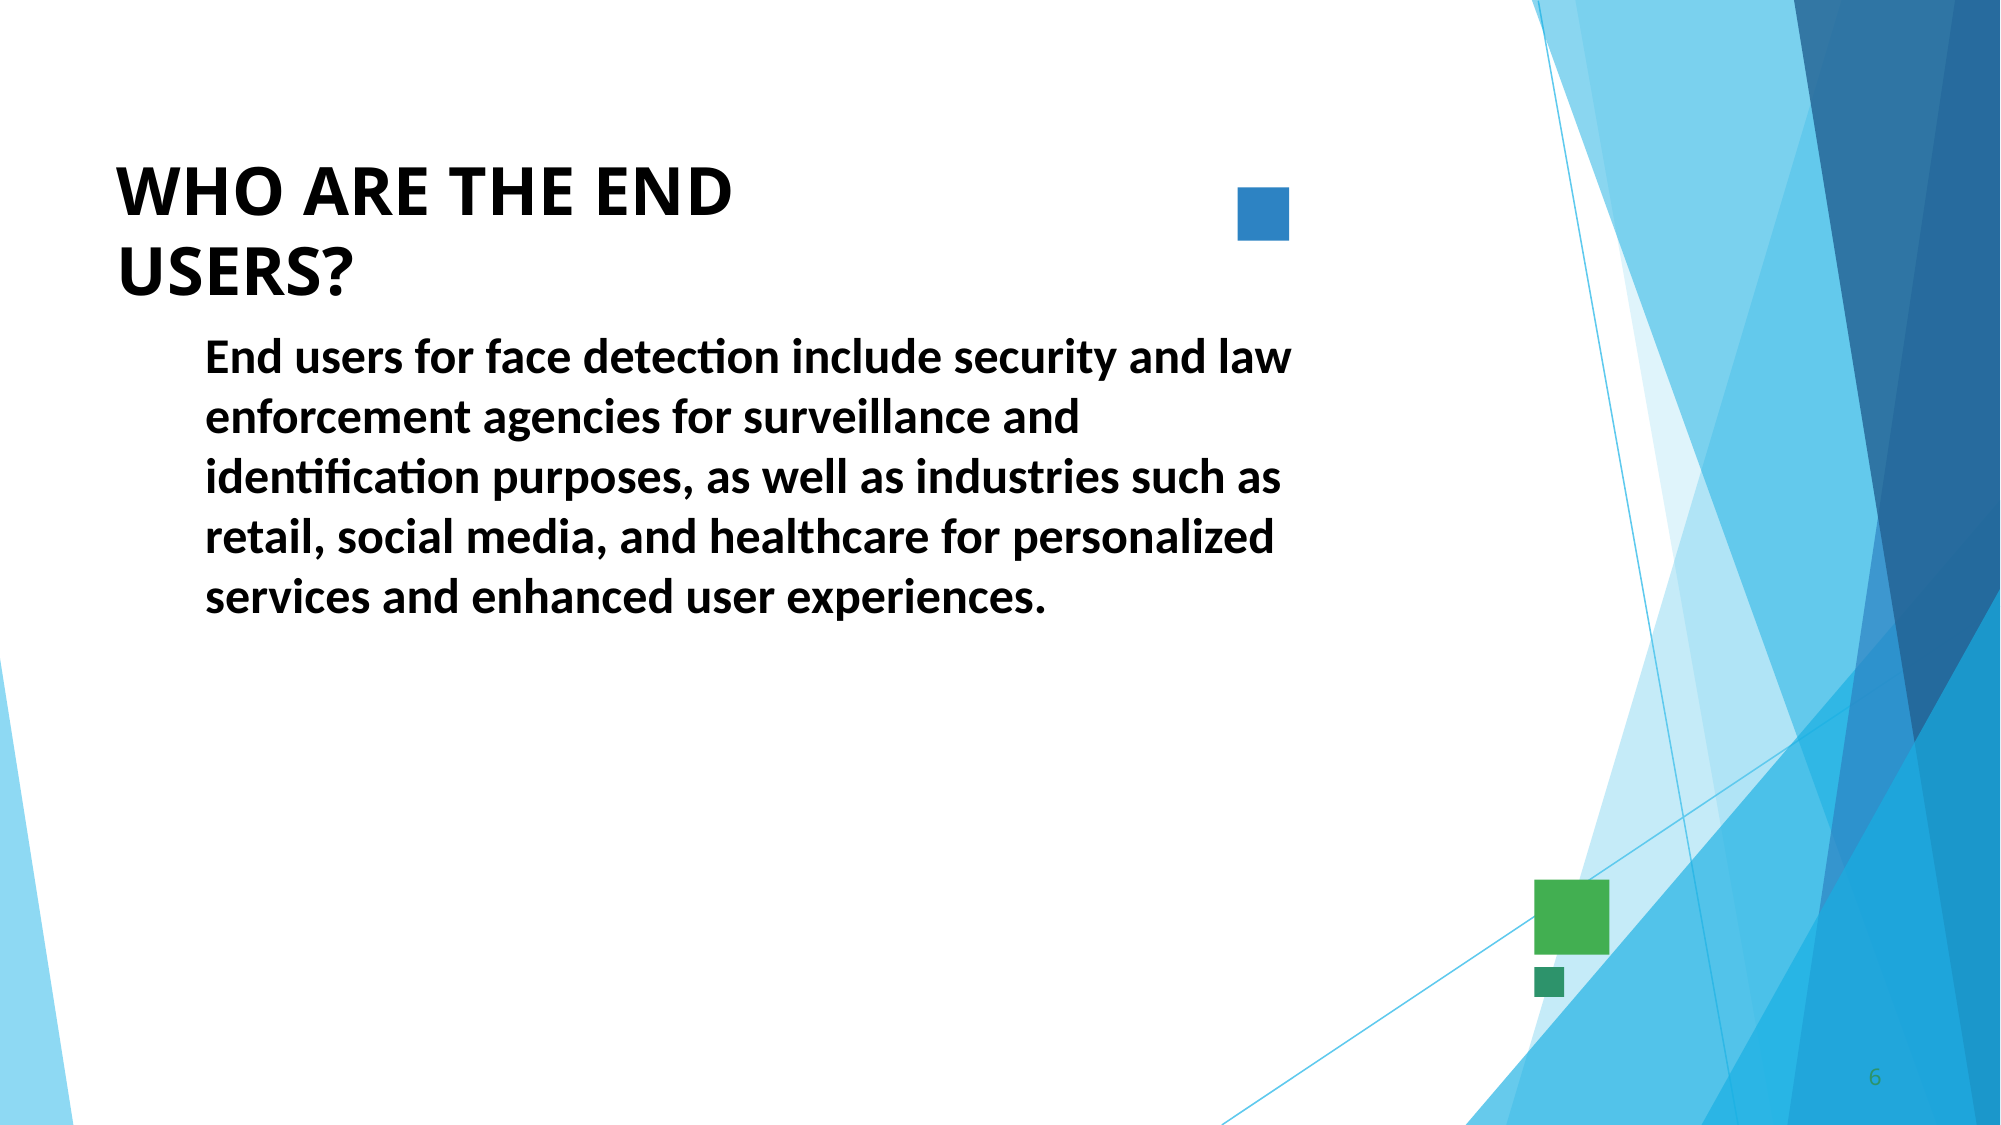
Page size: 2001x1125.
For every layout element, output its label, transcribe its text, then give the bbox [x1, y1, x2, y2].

text_box [1534, 967, 1565, 997]
slide_number 6 [1862, 1061, 1888, 1125]
text_box [1237, 187, 1290, 241]
title WHO ARE THE END USERS? [114, 146, 938, 337]
text_box [1534, 879, 1610, 955]
text_box End users for face detection include security and law enforcement agencies for surveillance and identification purposes, as well as industries such as retail, social media, and healthcare for personalized services and enhanced user experiences. [190, 316, 1374, 631]
